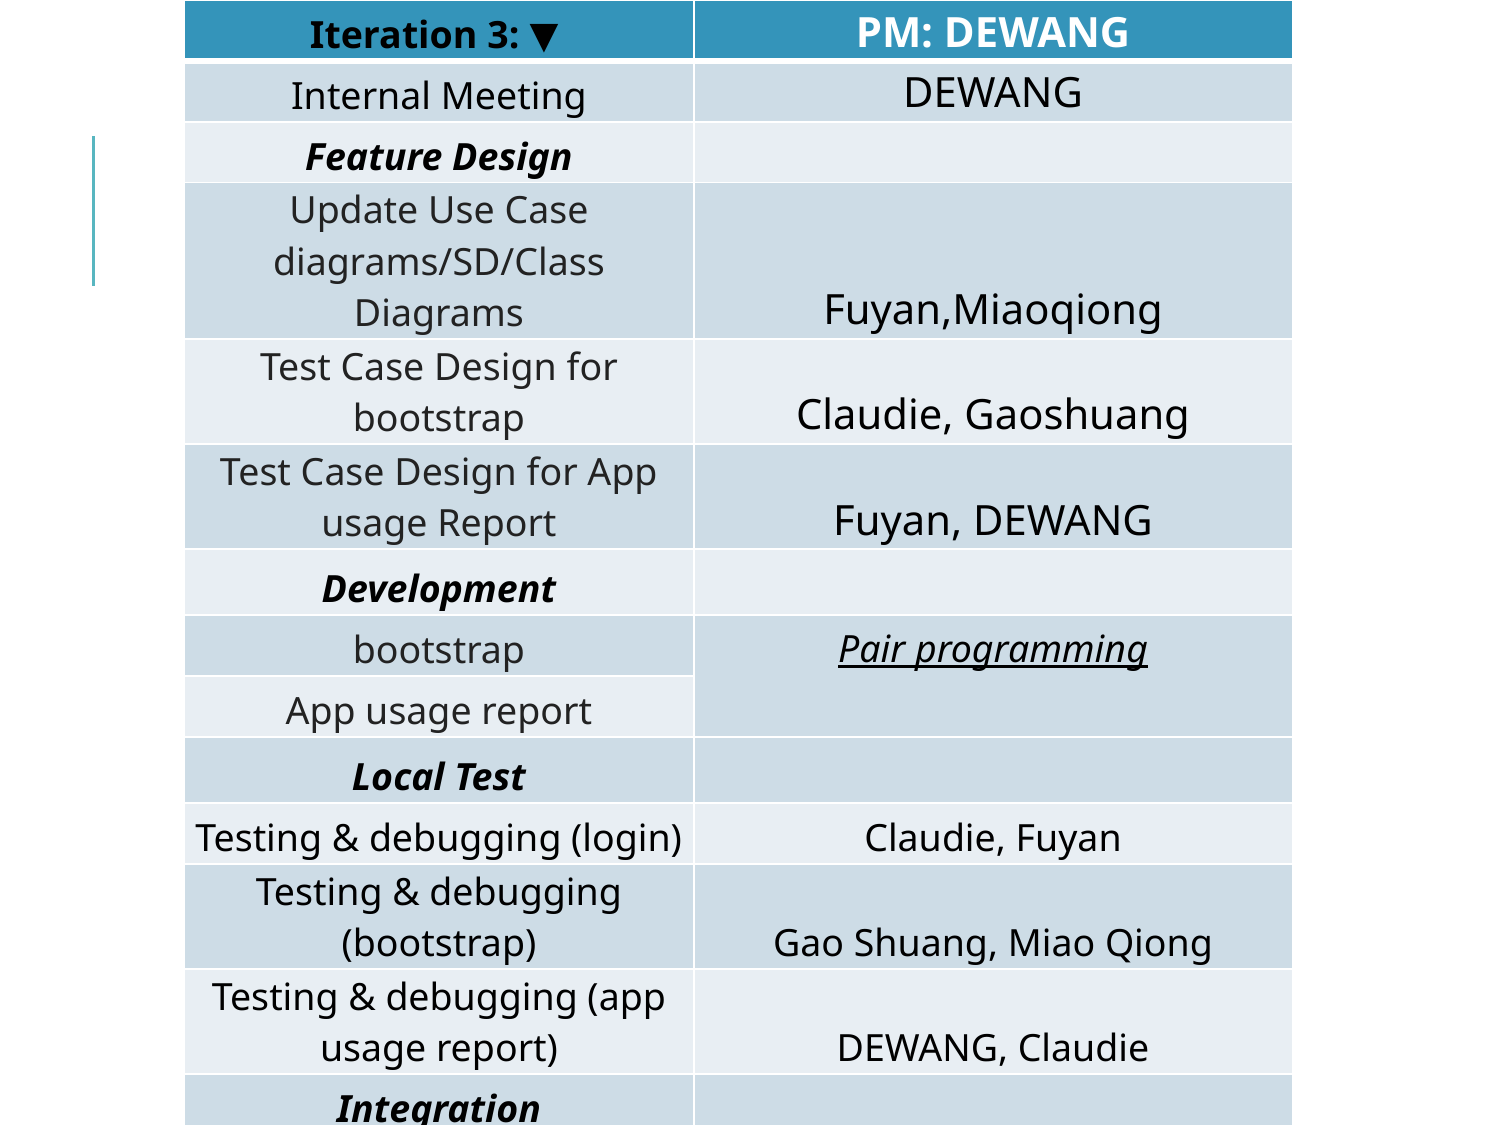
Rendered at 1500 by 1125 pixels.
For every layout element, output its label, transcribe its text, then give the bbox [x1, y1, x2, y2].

table_cell DEWANG [695, 64, 1292, 121]
table_cell Testing & debugging (app usage report) [185, 970, 693, 1073]
table_header Iteration 3: ▼ [185, 1, 693, 58]
table_cell [695, 550, 1292, 614]
table_cell Feature Design [185, 123, 693, 182]
table_header PM: DEWANG [695, 1, 1292, 58]
table_cell Internal Meeting [185, 64, 693, 121]
table_cell bootstrap [185, 616, 693, 675]
table_cell Test Case Design for bootstrap [185, 340, 693, 443]
table_cell Claudie, Gaoshuang [695, 340, 1292, 443]
table_cell [695, 1075, 1292, 1125]
table_cell App usage report [185, 677, 693, 736]
table_cell Testing & debugging (bootstrap) [185, 865, 693, 968]
table_cell Test Case Design for App usage Report [185, 445, 693, 548]
table_cell Claudie, Fuyan [695, 804, 1292, 863]
table_cell Fuyan,Miaoqiong [695, 183, 1292, 338]
table_cell Fuyan, DEWANG [695, 445, 1292, 548]
table_cell Gao Shuang, Miao Qiong [695, 865, 1292, 968]
table_cell Development [185, 550, 693, 614]
table_cell Update Use Case diagrams/SD/Class Diagrams [185, 183, 693, 338]
table_cell Testing & debugging (login) [185, 804, 693, 863]
table_cell Integration [185, 1075, 693, 1125]
table_cell DEWANG, Claudie [695, 970, 1292, 1073]
table_cell [695, 738, 1292, 802]
table_cell [695, 123, 1292, 182]
table_cell Local Test [185, 738, 693, 802]
table_cell Pair programming [695, 616, 1292, 736]
